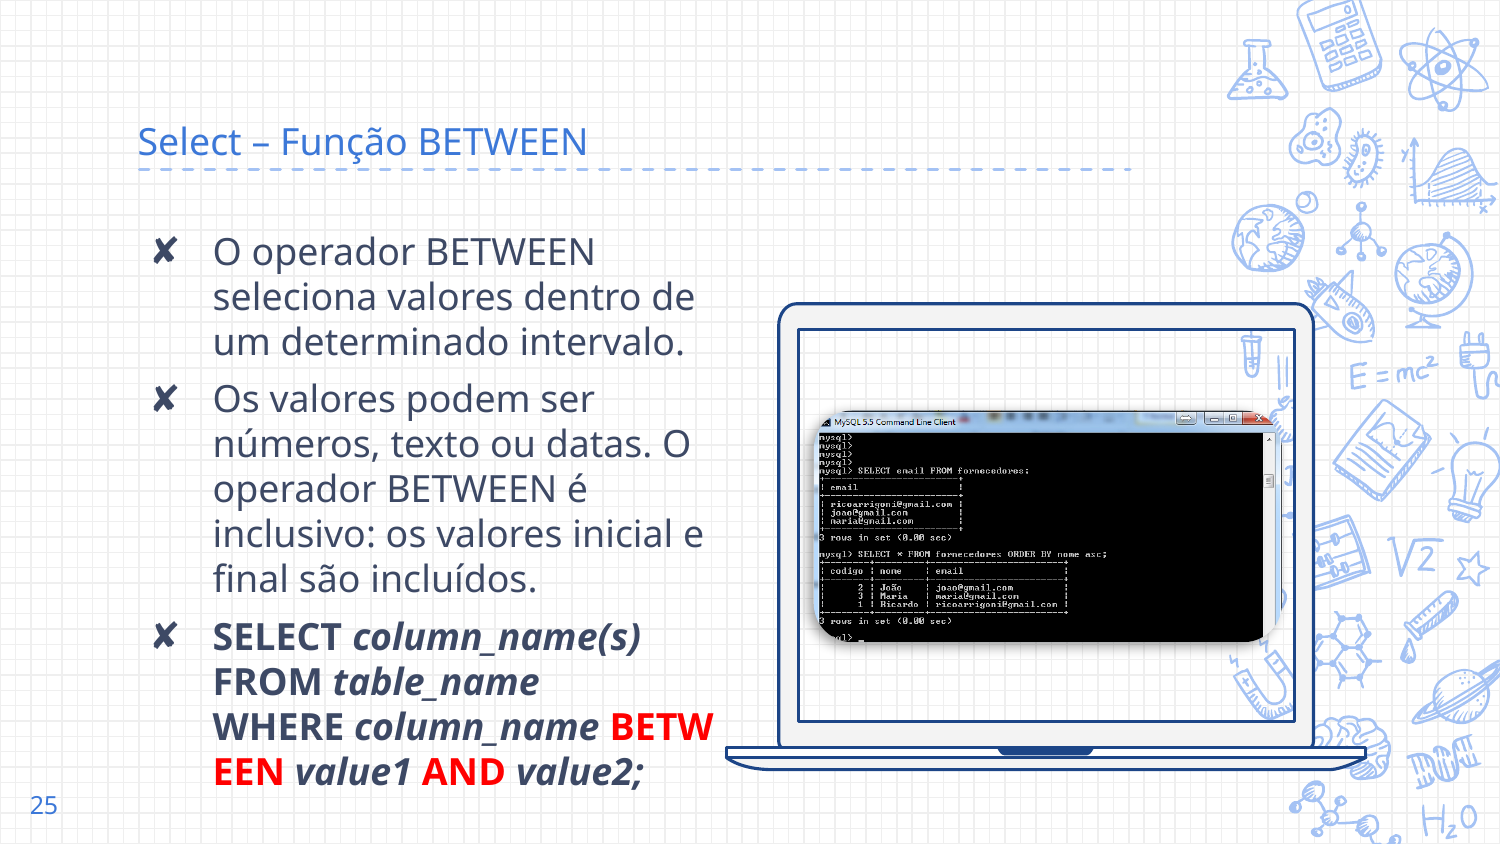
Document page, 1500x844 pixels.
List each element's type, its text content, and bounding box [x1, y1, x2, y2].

list O operador BETWEEN seleciona valores dentro de um determinado intervalo. Os valores podem ser números, texto ou datas. O operador BETWEEN é inclusivo: os valores inicial e final são incluídos. SELECT column_name(s) FROM table_name WHERE column_name BETWEEN value1 AND value2; [122, 212, 739, 806]
slide_number 25 [14, 774, 105, 840]
title Select – Função BETWEEN [122, 36, 1130, 178]
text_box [726, 303, 1367, 770]
picture [813, 410, 1283, 643]
